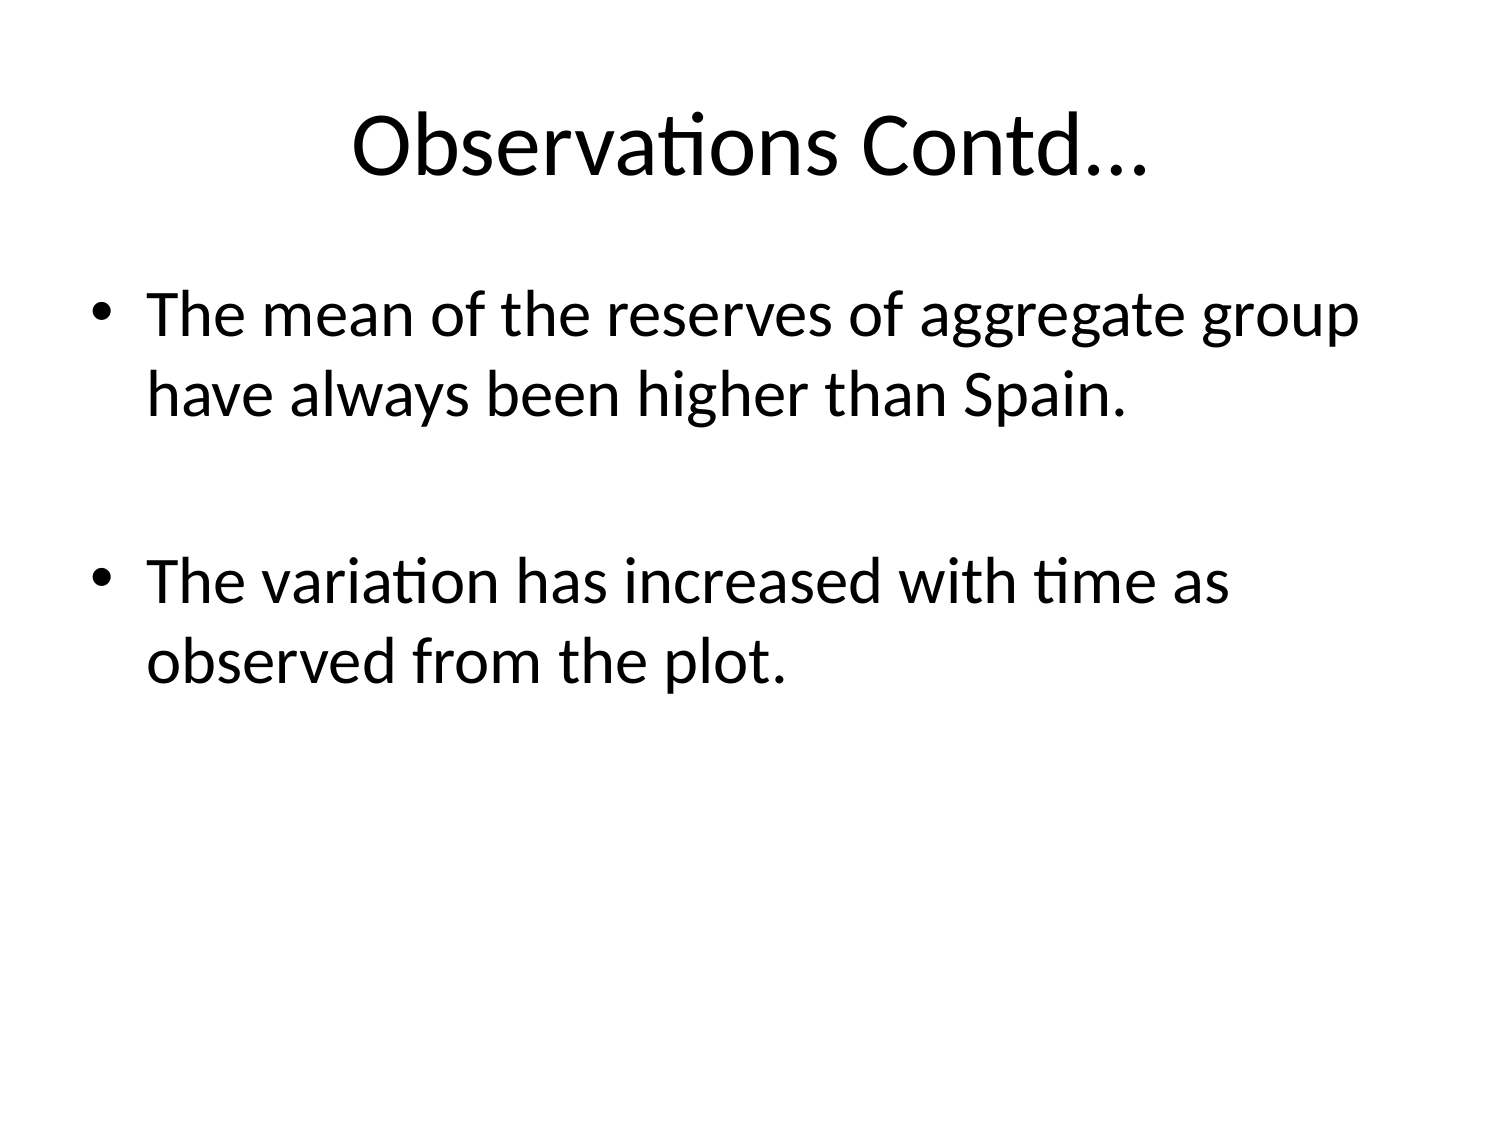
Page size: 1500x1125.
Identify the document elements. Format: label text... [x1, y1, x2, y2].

list The mean of the reserves of aggregate group have always been higher than Spain. The variation has increased with time as observed from the plot. [75, 262, 1425, 1005]
title Observations Contd… [75, 45, 1425, 233]
